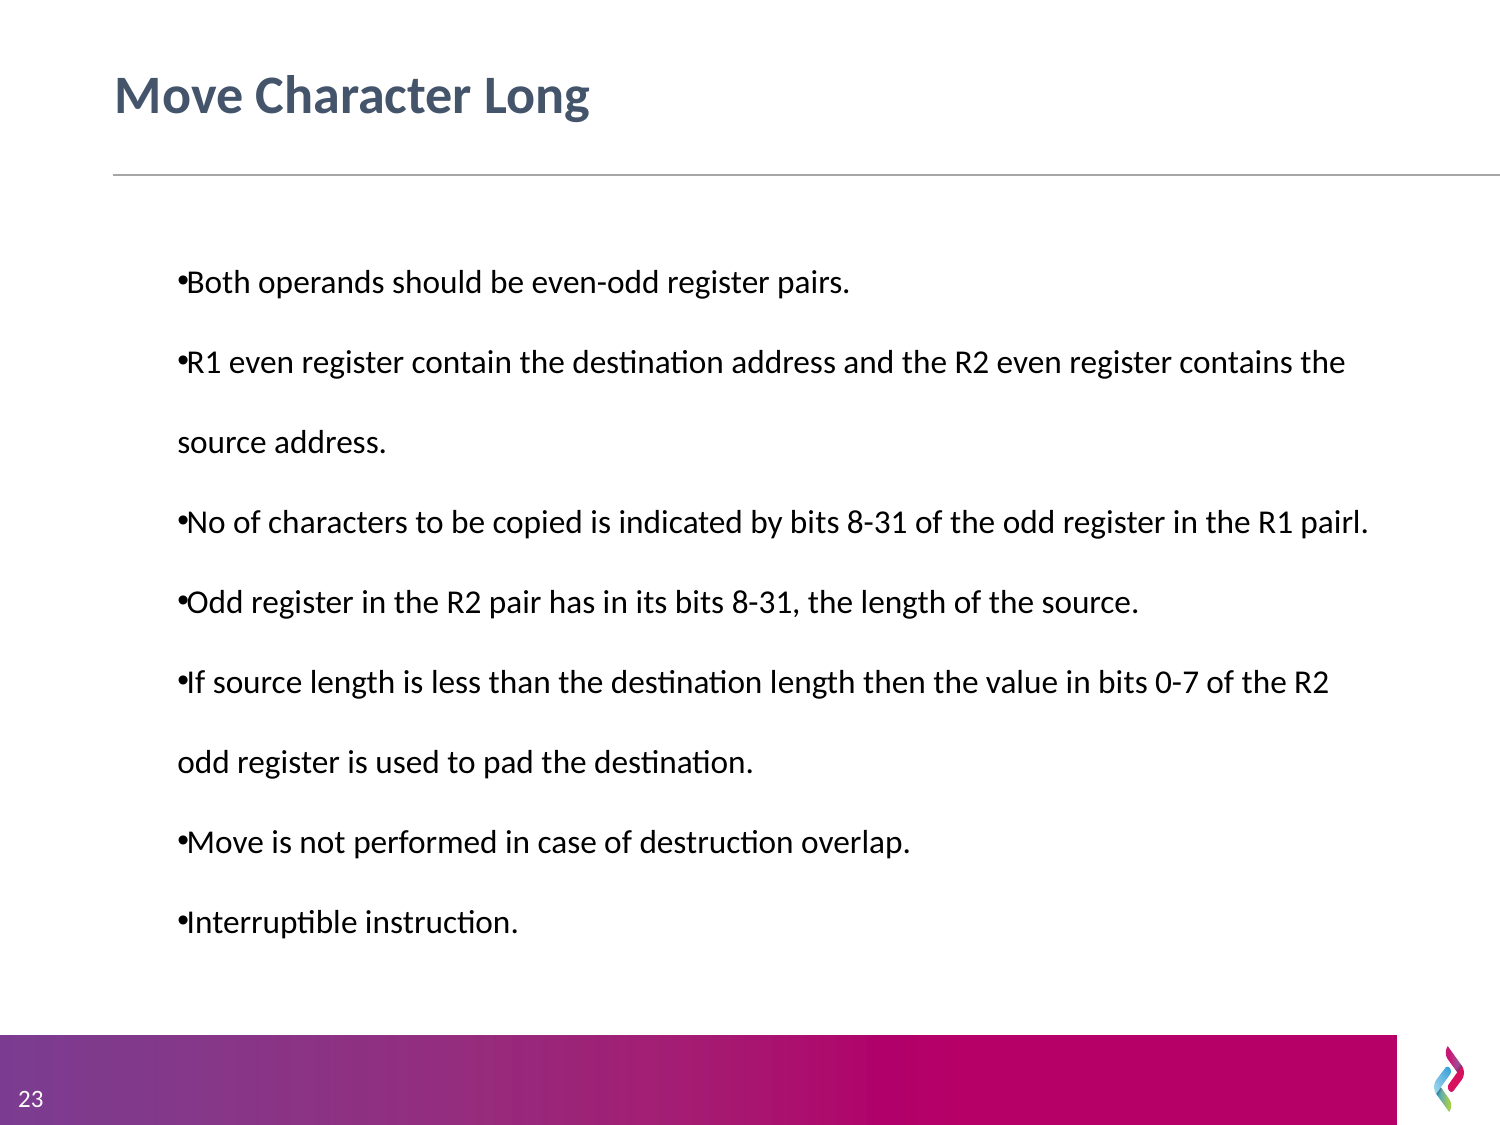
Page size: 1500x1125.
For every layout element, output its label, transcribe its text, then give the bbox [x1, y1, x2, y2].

picture [1431, 1042, 1467, 1115]
list Both operands should be even-odd register pairs. R1 even register contain the destination address and the R2 even register contains the source address. No of characters to be copied is indicated by bits 8-31 of the odd register in the R1 pairl. Odd register in the R2 pair has in its bits 8-31, the length of the source. If source length is less than the destination length then the value in bits 0-7 of the R2 odd register is used to pad the destination. Move is not performed in case of destruction overlap. Interruptible instruction. [162, 212, 1388, 1025]
title Move Character Long [99, 19, 1149, 175]
